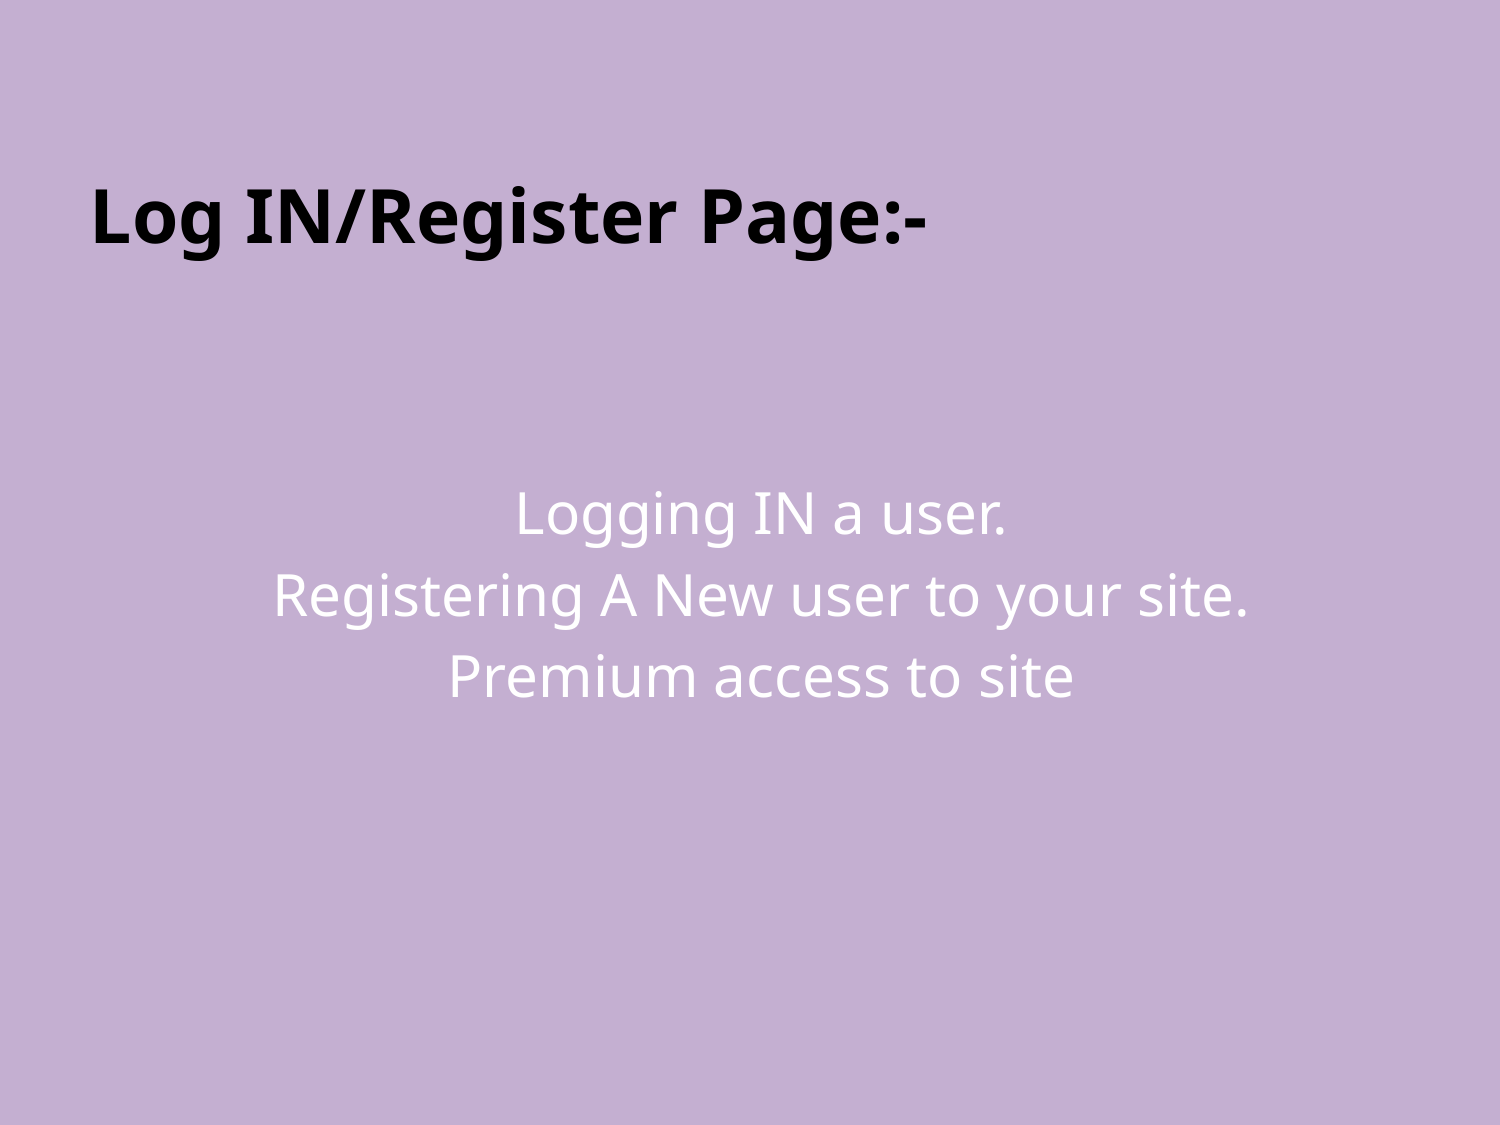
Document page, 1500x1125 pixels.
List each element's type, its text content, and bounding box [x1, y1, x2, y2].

list Logging IN a user. Registering A New user to your site. Premium access to site [75, 387, 1425, 880]
title Log IN/Register Page:- [75, 52, 1425, 375]
